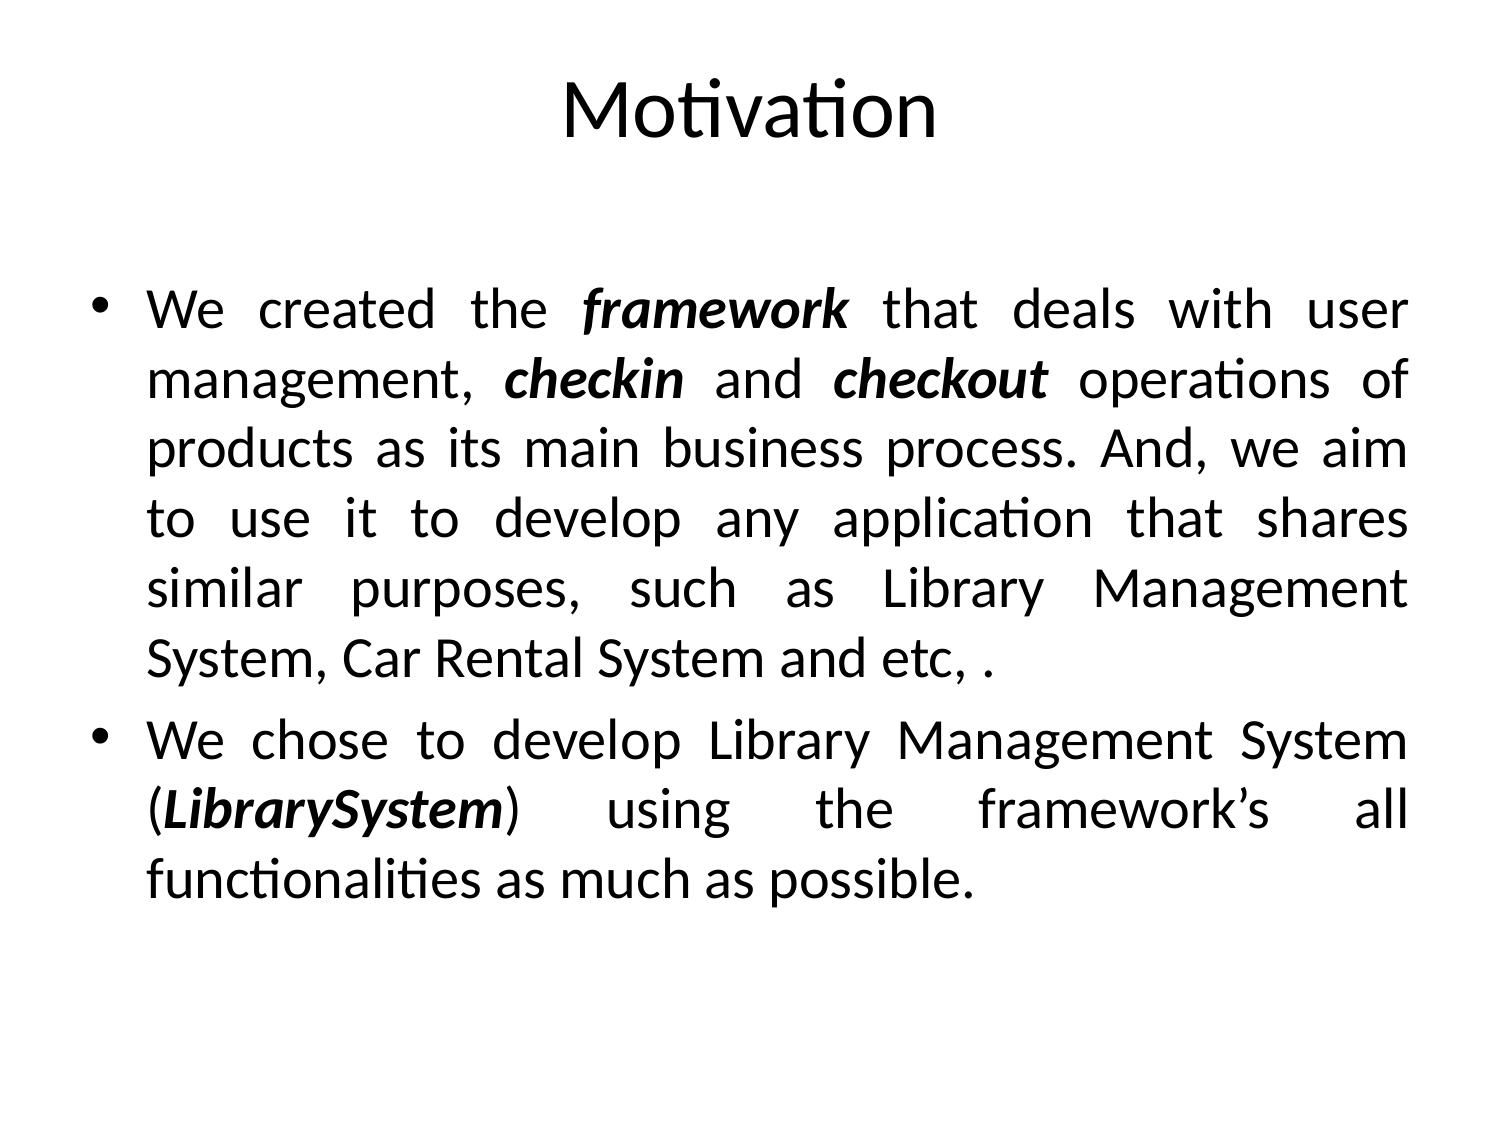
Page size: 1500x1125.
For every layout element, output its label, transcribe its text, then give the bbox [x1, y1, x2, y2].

list We created the framework that deals with user management, checkin and checkout operations of products as its main business process. And, we aim to use it to develop any application that shares similar purposes, such as Library Management System, Car Rental System and etc, . We chose to develop Library Management System (LibrarySystem) using the framework’s all functionalities as much as possible. [75, 262, 1425, 1005]
title Motivation [75, 45, 1425, 163]
